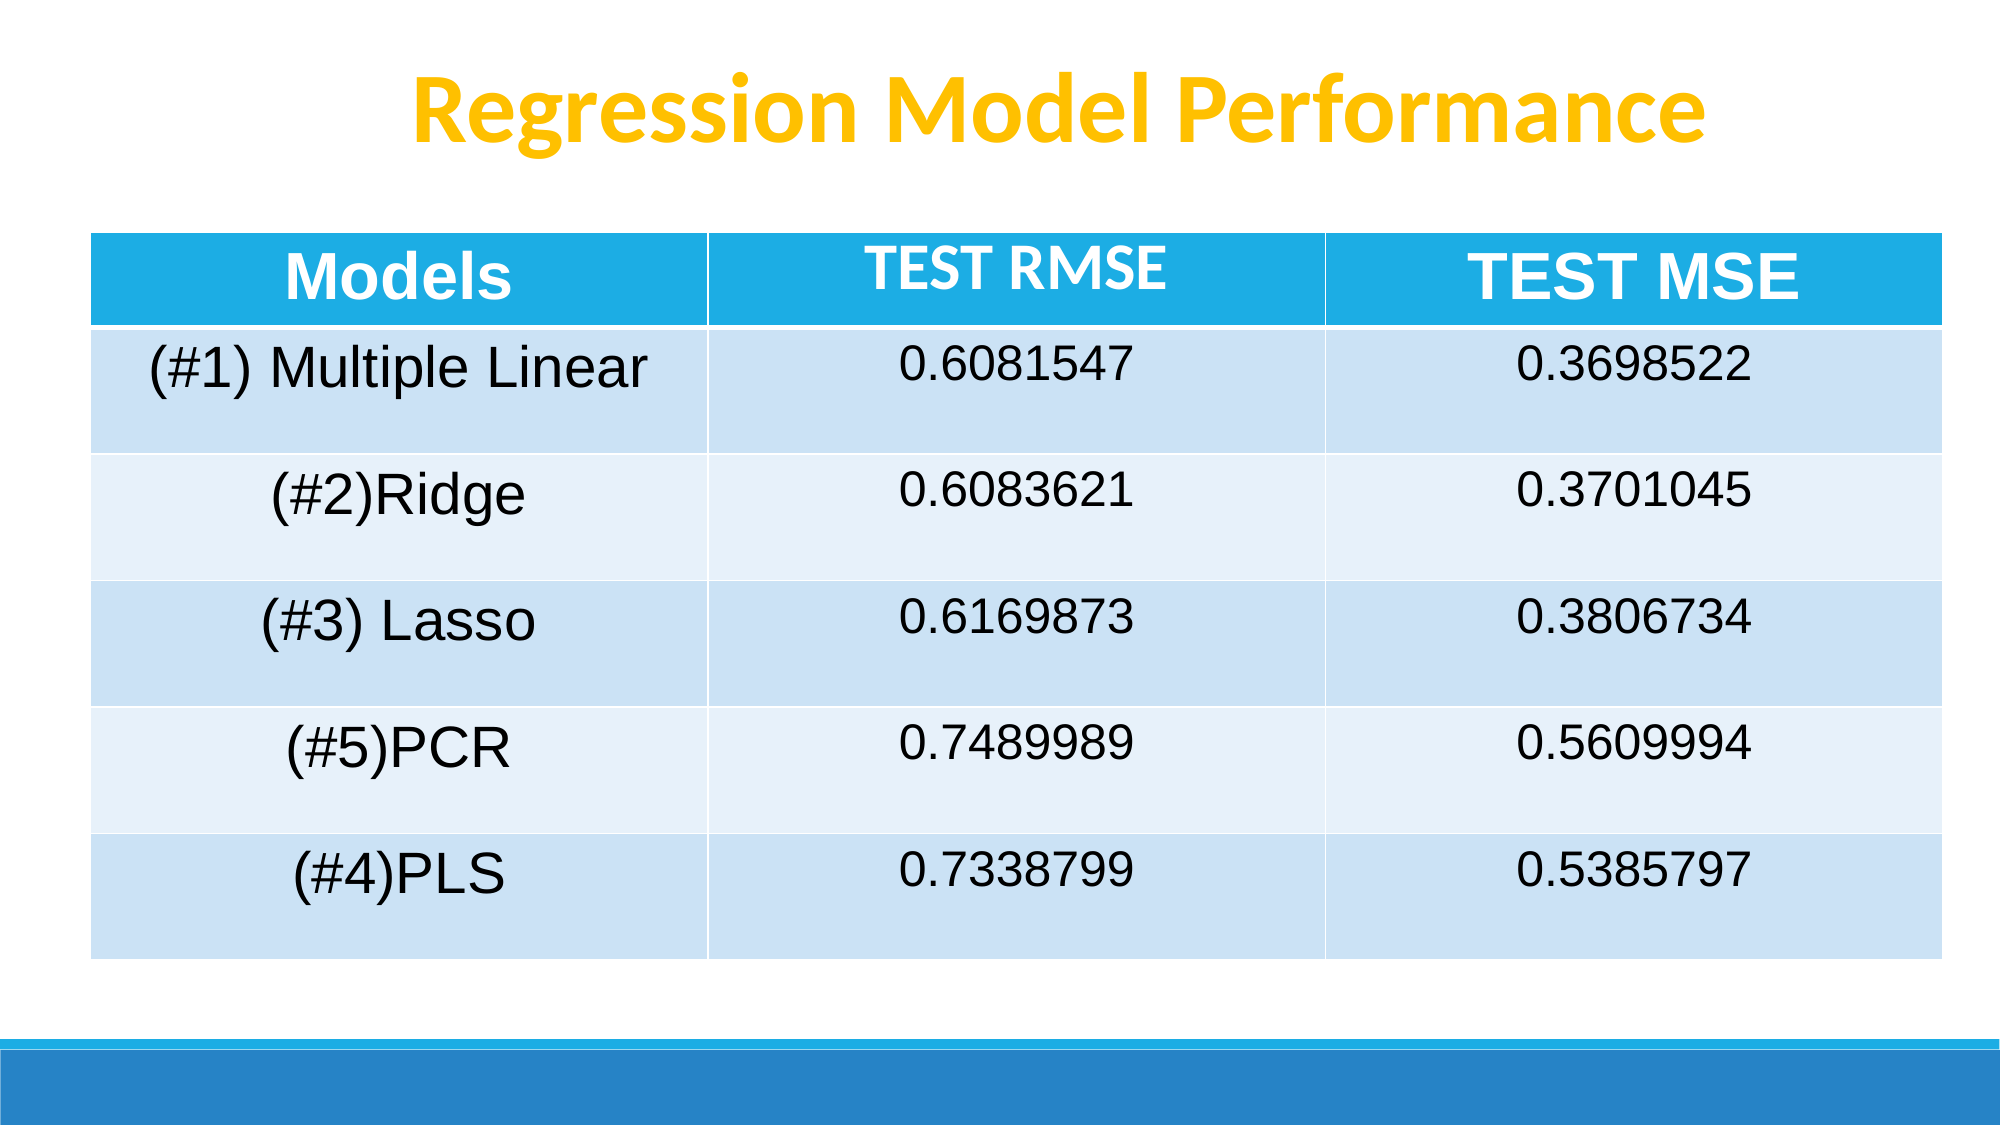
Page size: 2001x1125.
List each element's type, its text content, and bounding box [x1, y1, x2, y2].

table_cell 0.3806734​ ​ [1326, 581, 1942, 706]
table_cell 0.3701045​ [1326, 455, 1942, 580]
table_cell (#5)PCR​ [91, 708, 707, 833]
table_cell 0.6081547​ ​ [709, 330, 1325, 453]
table_cell 0.6169873​ [709, 581, 1325, 706]
table_cell (#1) Multiple Linear​ [91, 330, 707, 453]
table_cell 0.5609994​ ​ [1326, 708, 1942, 833]
table_cell (#4)PLS​ [91, 834, 707, 959]
table_cell 0.6083621​ ​ [709, 455, 1325, 580]
table_cell 0.7338799​ ​ [709, 834, 1325, 959]
table_cell 0.7489989​ ​ [709, 708, 1325, 833]
table_header Models​ [91, 233, 707, 325]
text_box Regression Model Performance [76, 40, 2000, 163]
table_header TEST RMSE​ [709, 233, 1325, 325]
table_header TEST MSE​ [1326, 233, 1942, 325]
table_cell (#3) Lasso​ [91, 581, 707, 706]
table_cell 0.3698522​ ​ [1326, 330, 1942, 453]
table_cell 0.5385797​ ​ [1326, 834, 1942, 959]
table_cell (#2)Ridge​ [91, 455, 707, 580]
